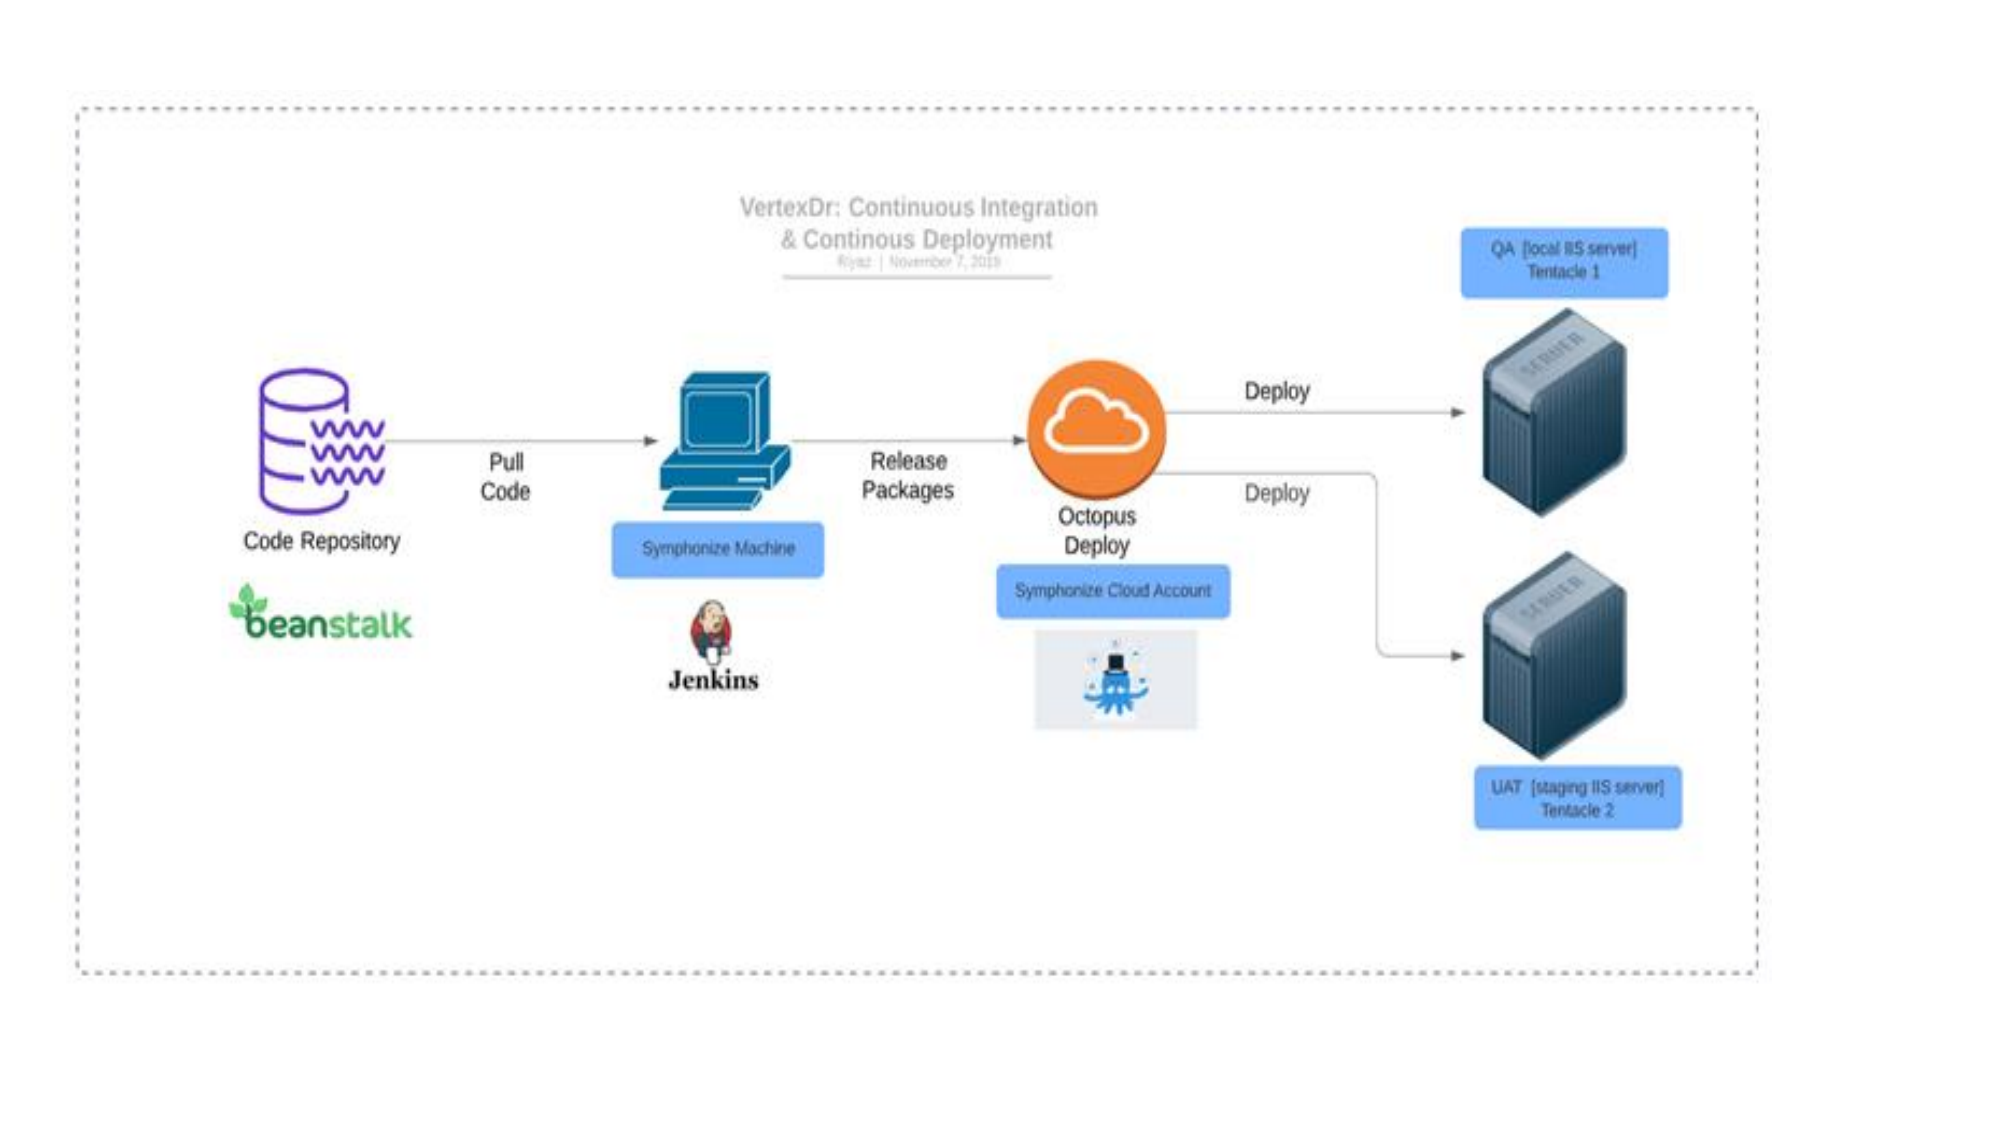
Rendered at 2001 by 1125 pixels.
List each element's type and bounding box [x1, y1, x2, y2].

picture [49, 90, 1772, 1004]
